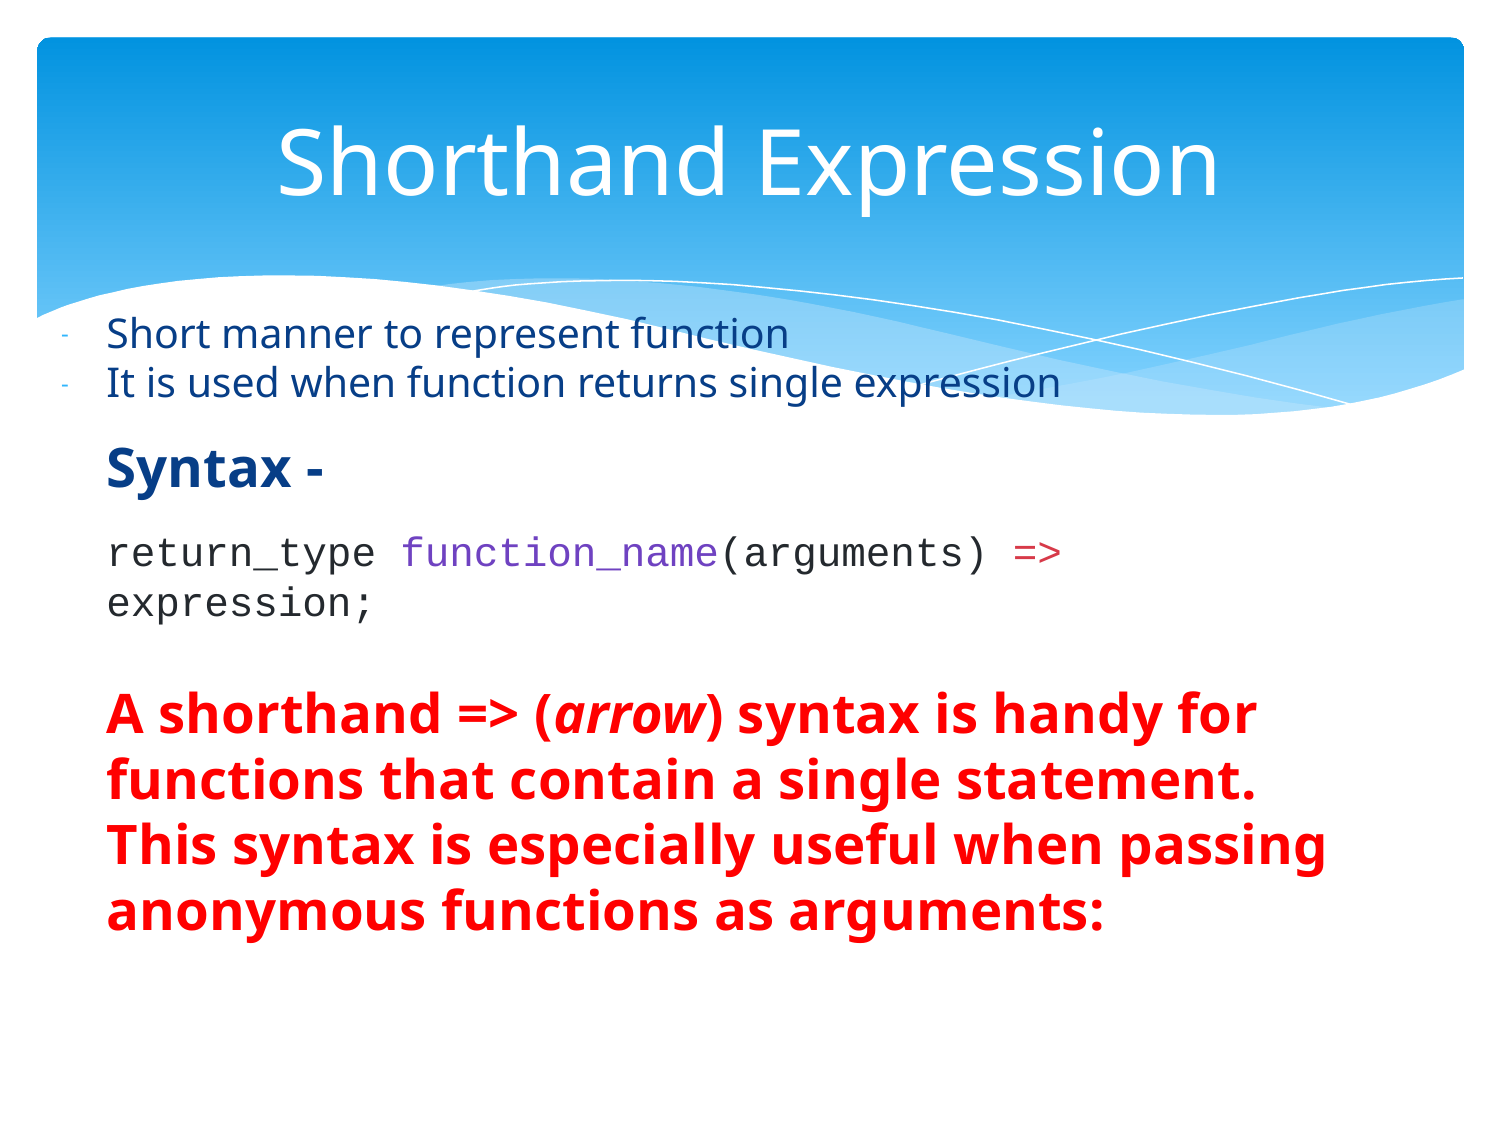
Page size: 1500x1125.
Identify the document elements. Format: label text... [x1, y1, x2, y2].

title Shorthand Expression [75, 55, 1425, 261]
list Short manner to represent function It is used when function returns single expression Syntax - return_type function_name(arguments) => expression; A shorthand => (arrow) syntax is handy for functions that contain a single statement. This syntax is especially useful when passing anonymous functions as arguments: [24, 299, 1359, 1005]
